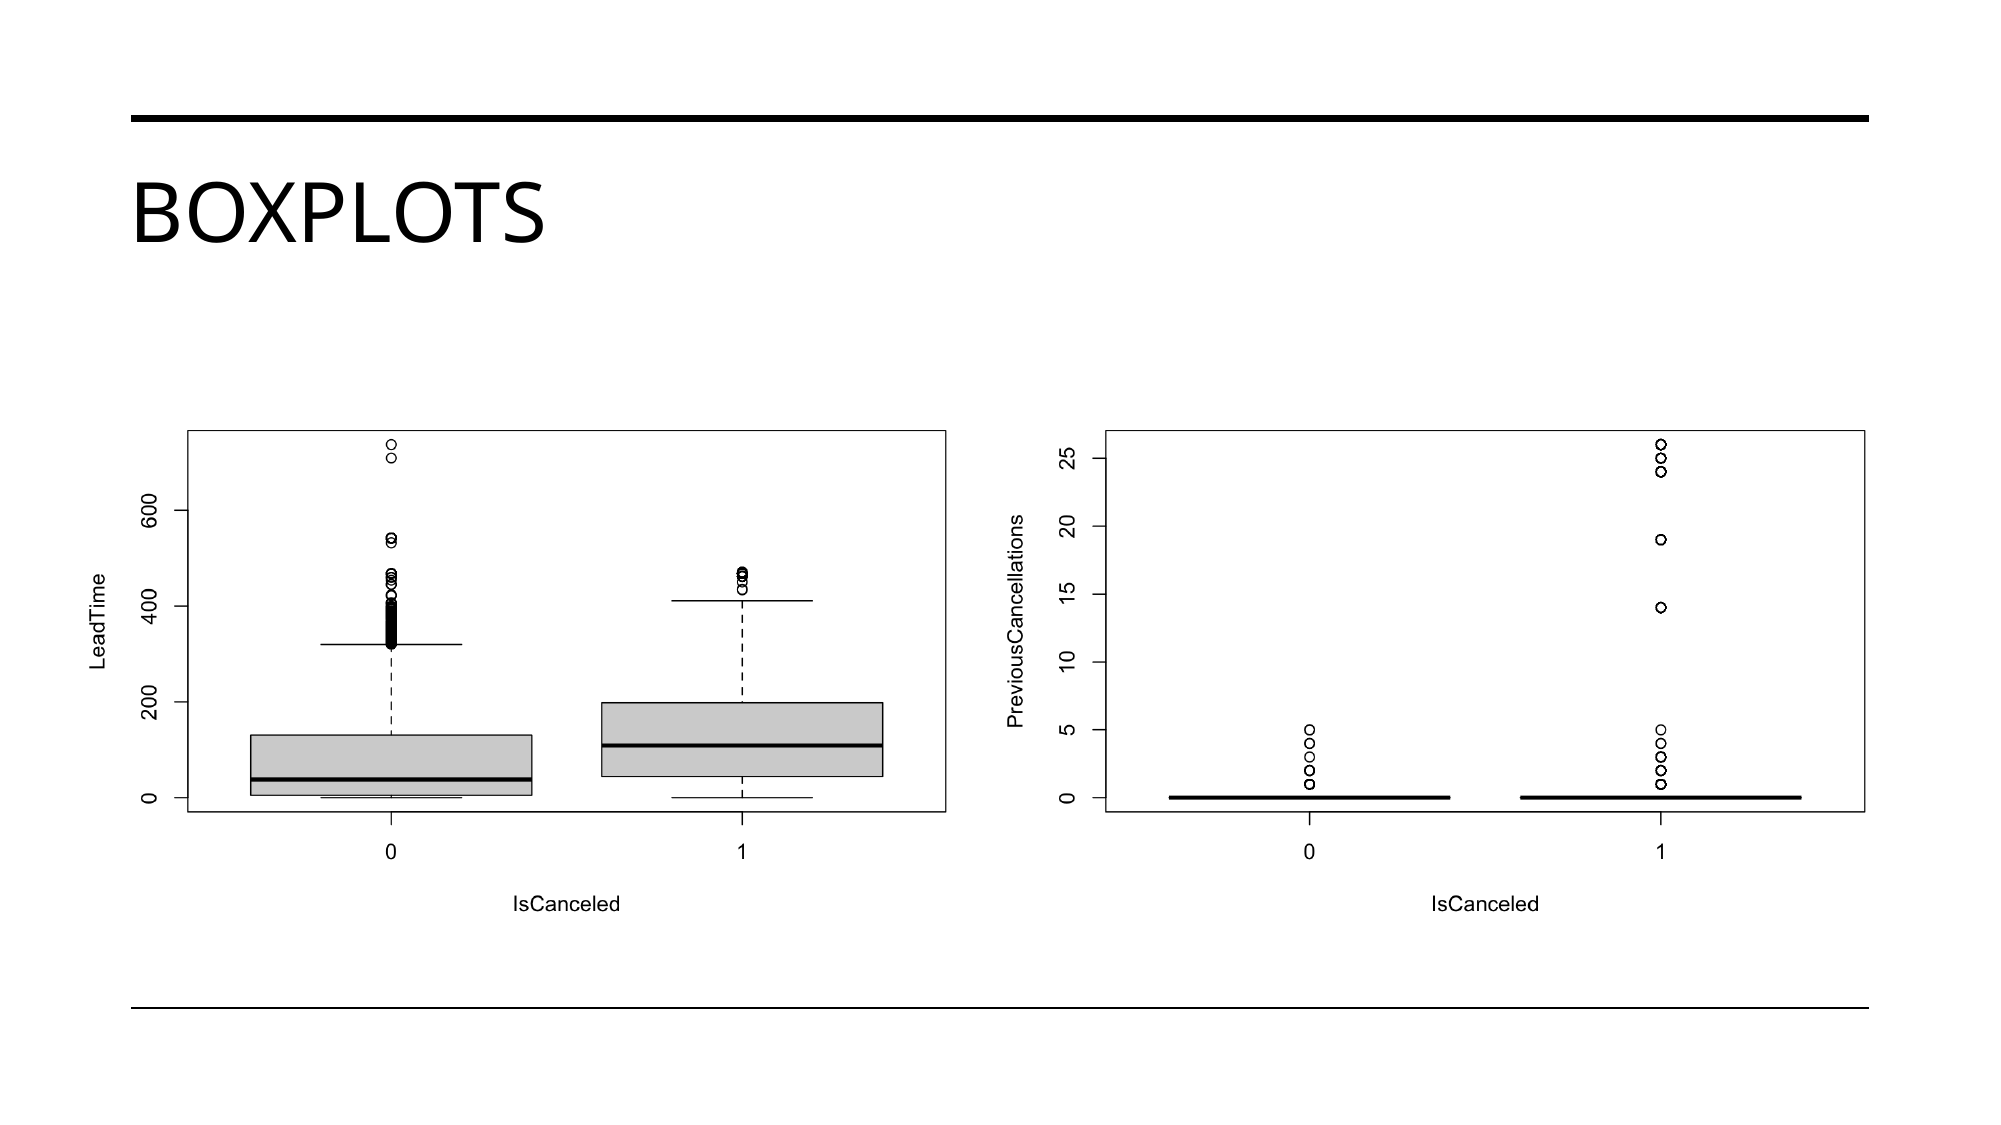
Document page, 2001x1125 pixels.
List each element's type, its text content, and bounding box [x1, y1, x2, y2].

title Boxplots [114, 151, 1869, 376]
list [81, 376, 999, 944]
picture [999, 376, 1919, 944]
